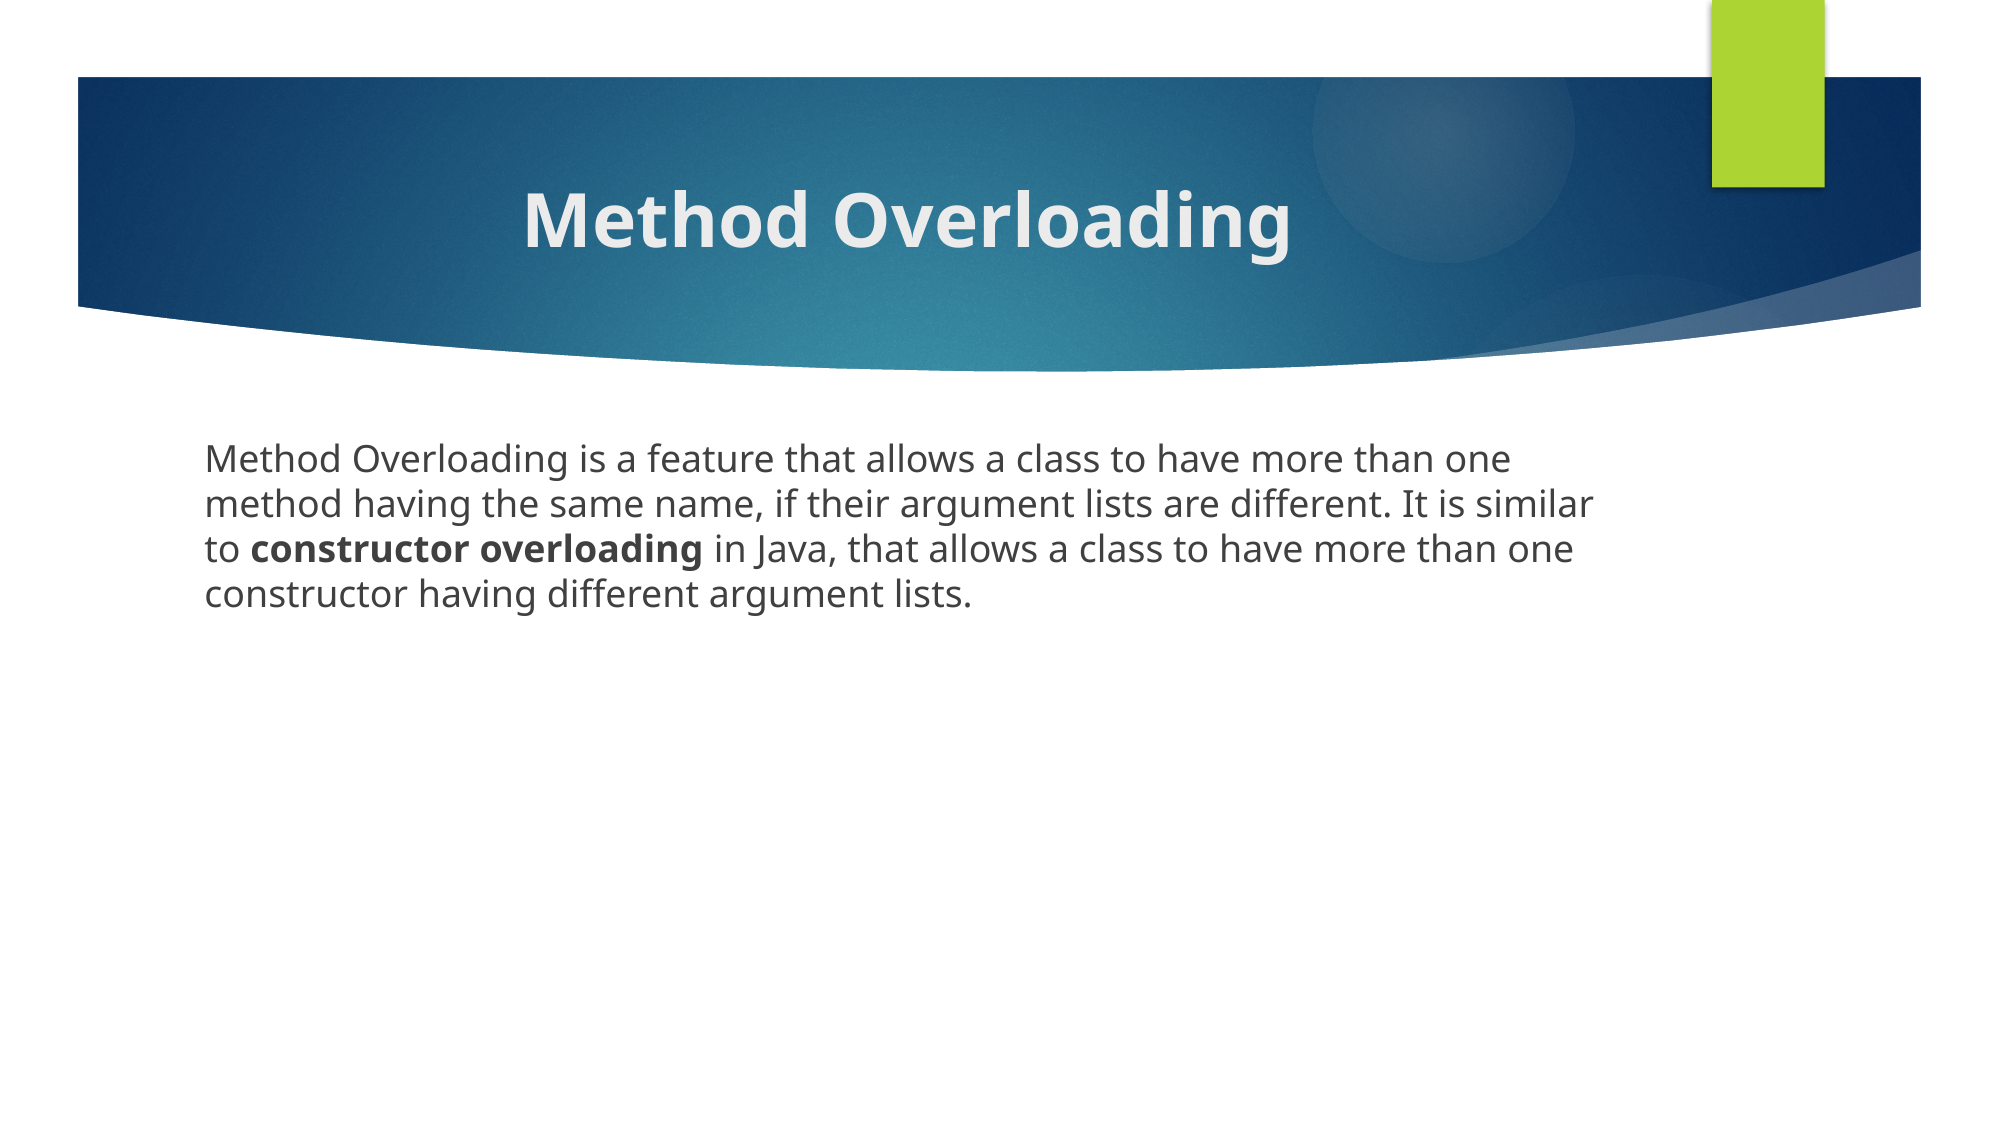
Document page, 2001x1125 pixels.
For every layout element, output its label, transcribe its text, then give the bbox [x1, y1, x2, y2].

title Method Overloading [189, 159, 1627, 276]
list Method Overloading is a feature that allows a class to have more than one method having the same name, if their argument lists are different. It is similar to constructor overloading in Java, that allows a class to have more than one constructor having different argument lists. [189, 427, 1627, 988]
